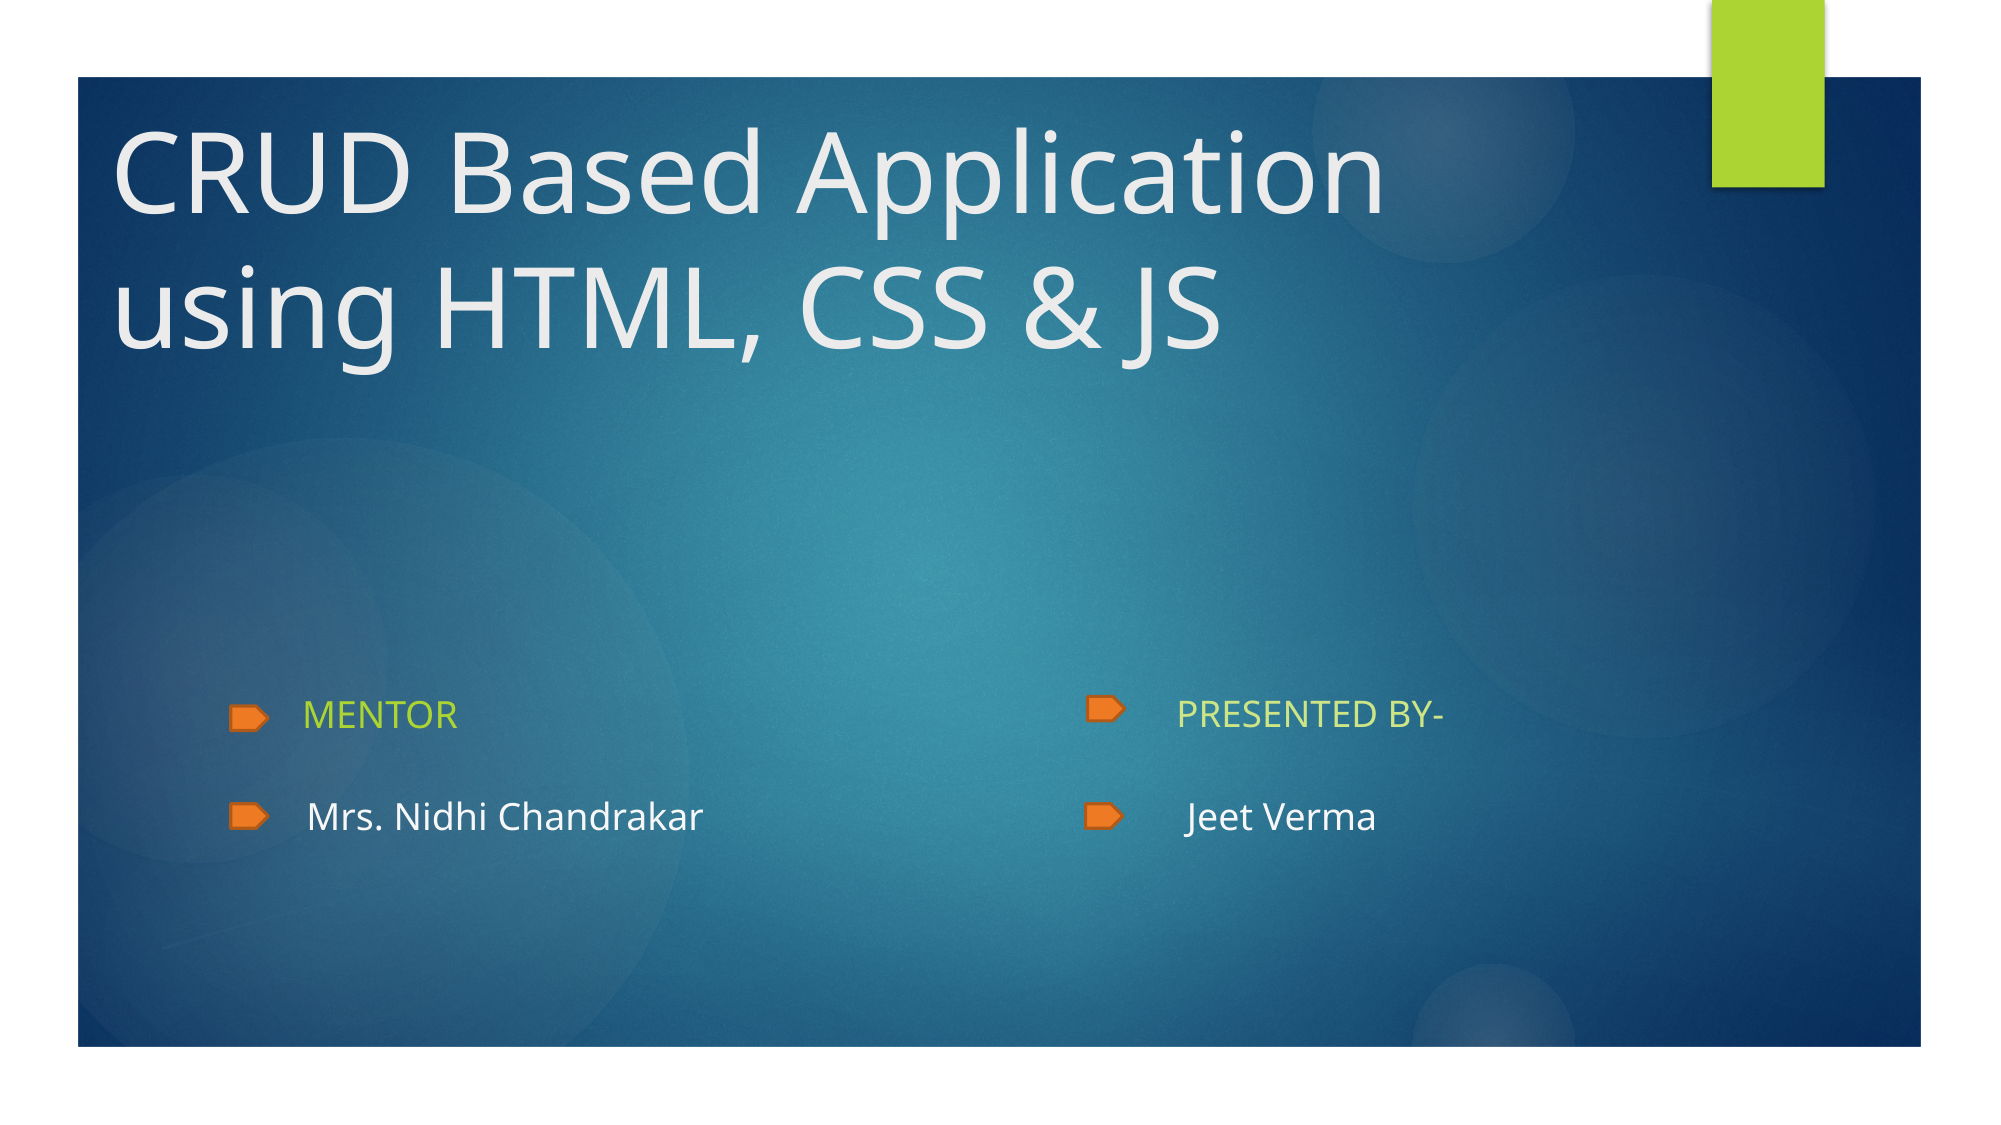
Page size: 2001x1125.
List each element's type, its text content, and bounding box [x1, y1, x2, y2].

text_box [229, 802, 270, 830]
text_box Mrs. Nidhi Chandrakar [291, 785, 720, 846]
title CRUD Based Application using HTML, CSS & JS [95, 0, 1544, 379]
subtitle Mentor [287, 683, 495, 753]
text_box [1084, 802, 1125, 830]
text_box [229, 704, 270, 733]
text_box Jeet Verma [1172, 785, 1393, 846]
text_box Presented By- [1161, 683, 1467, 753]
text_box [1085, 694, 1127, 723]
